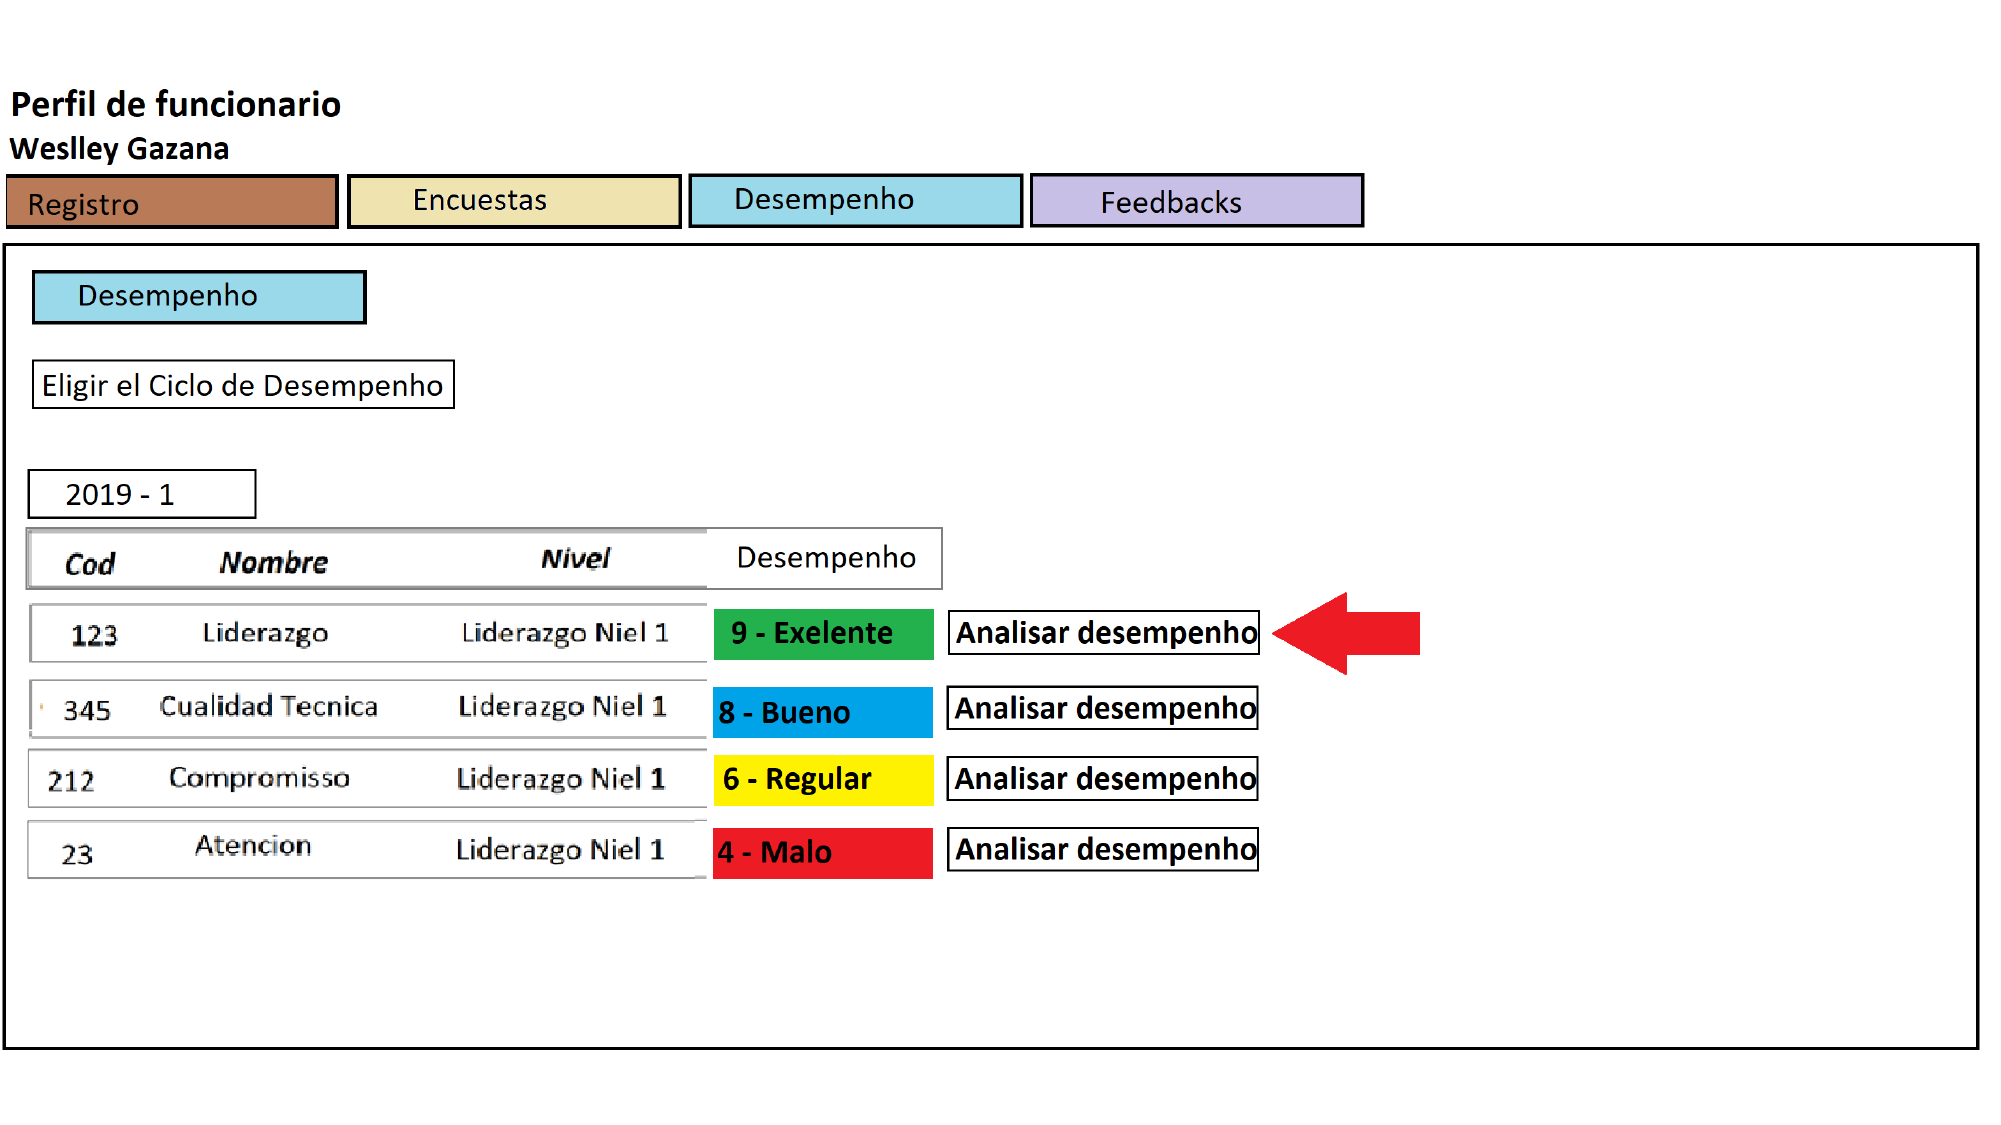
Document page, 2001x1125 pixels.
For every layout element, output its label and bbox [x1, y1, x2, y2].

picture [0, 58, 2000, 1066]
